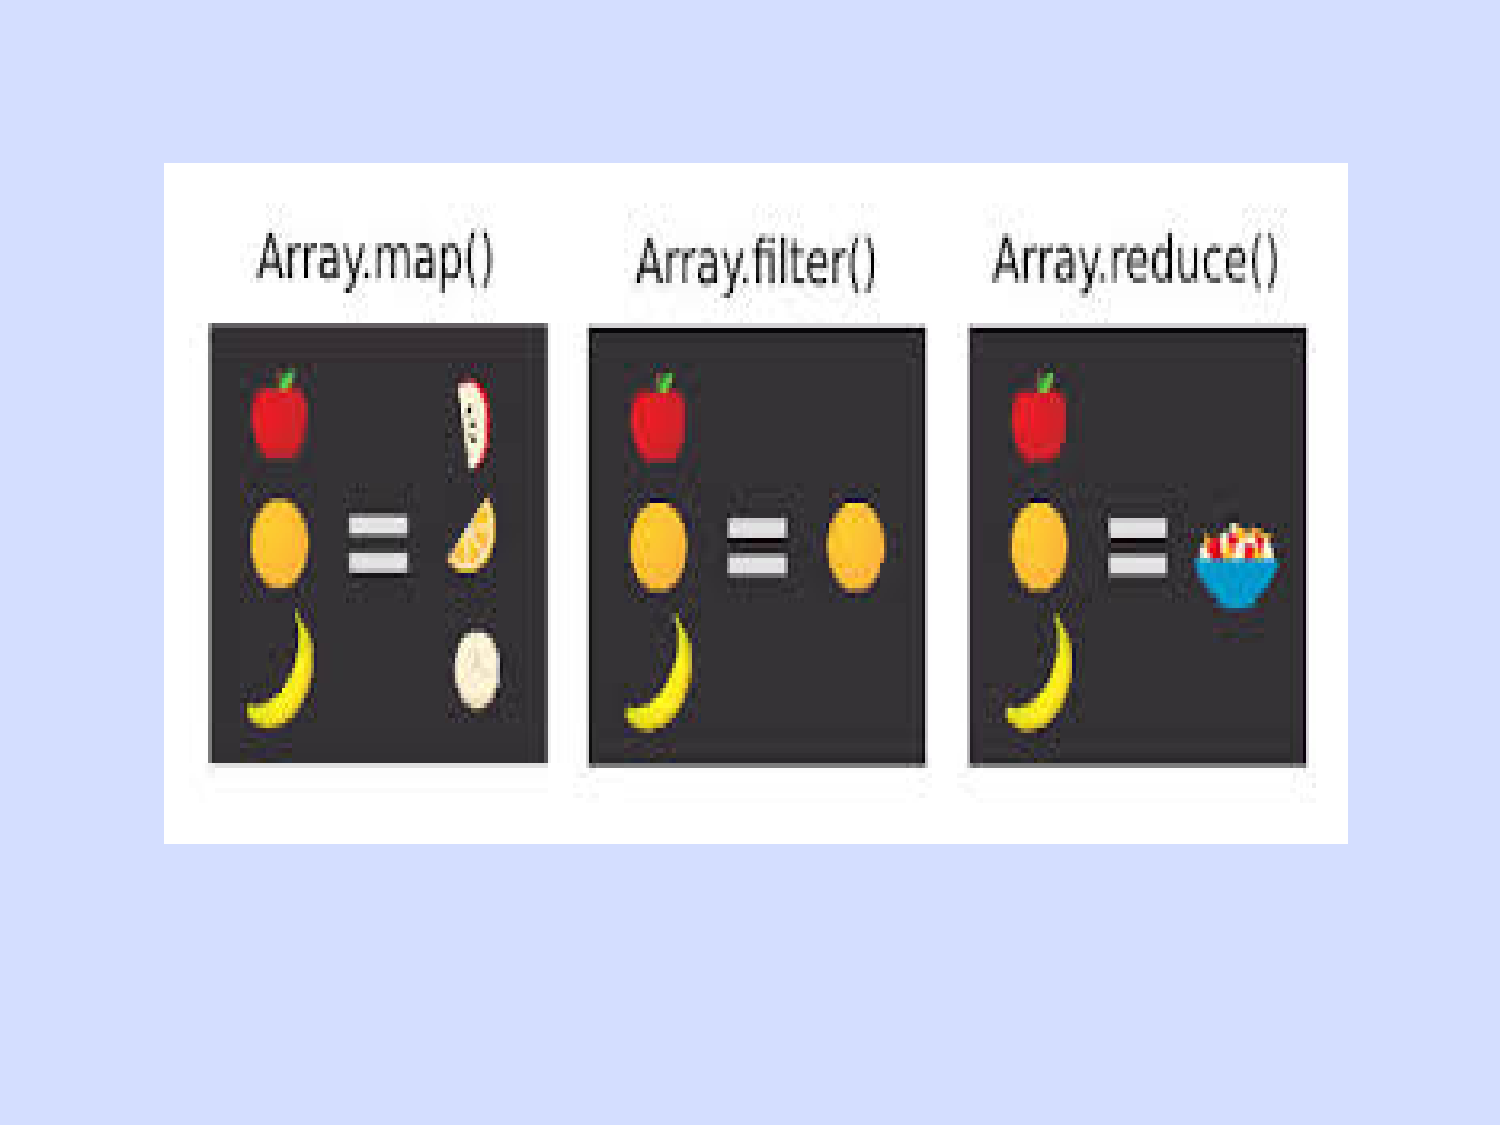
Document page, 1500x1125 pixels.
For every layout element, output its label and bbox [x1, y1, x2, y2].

picture [163, 163, 1348, 844]
